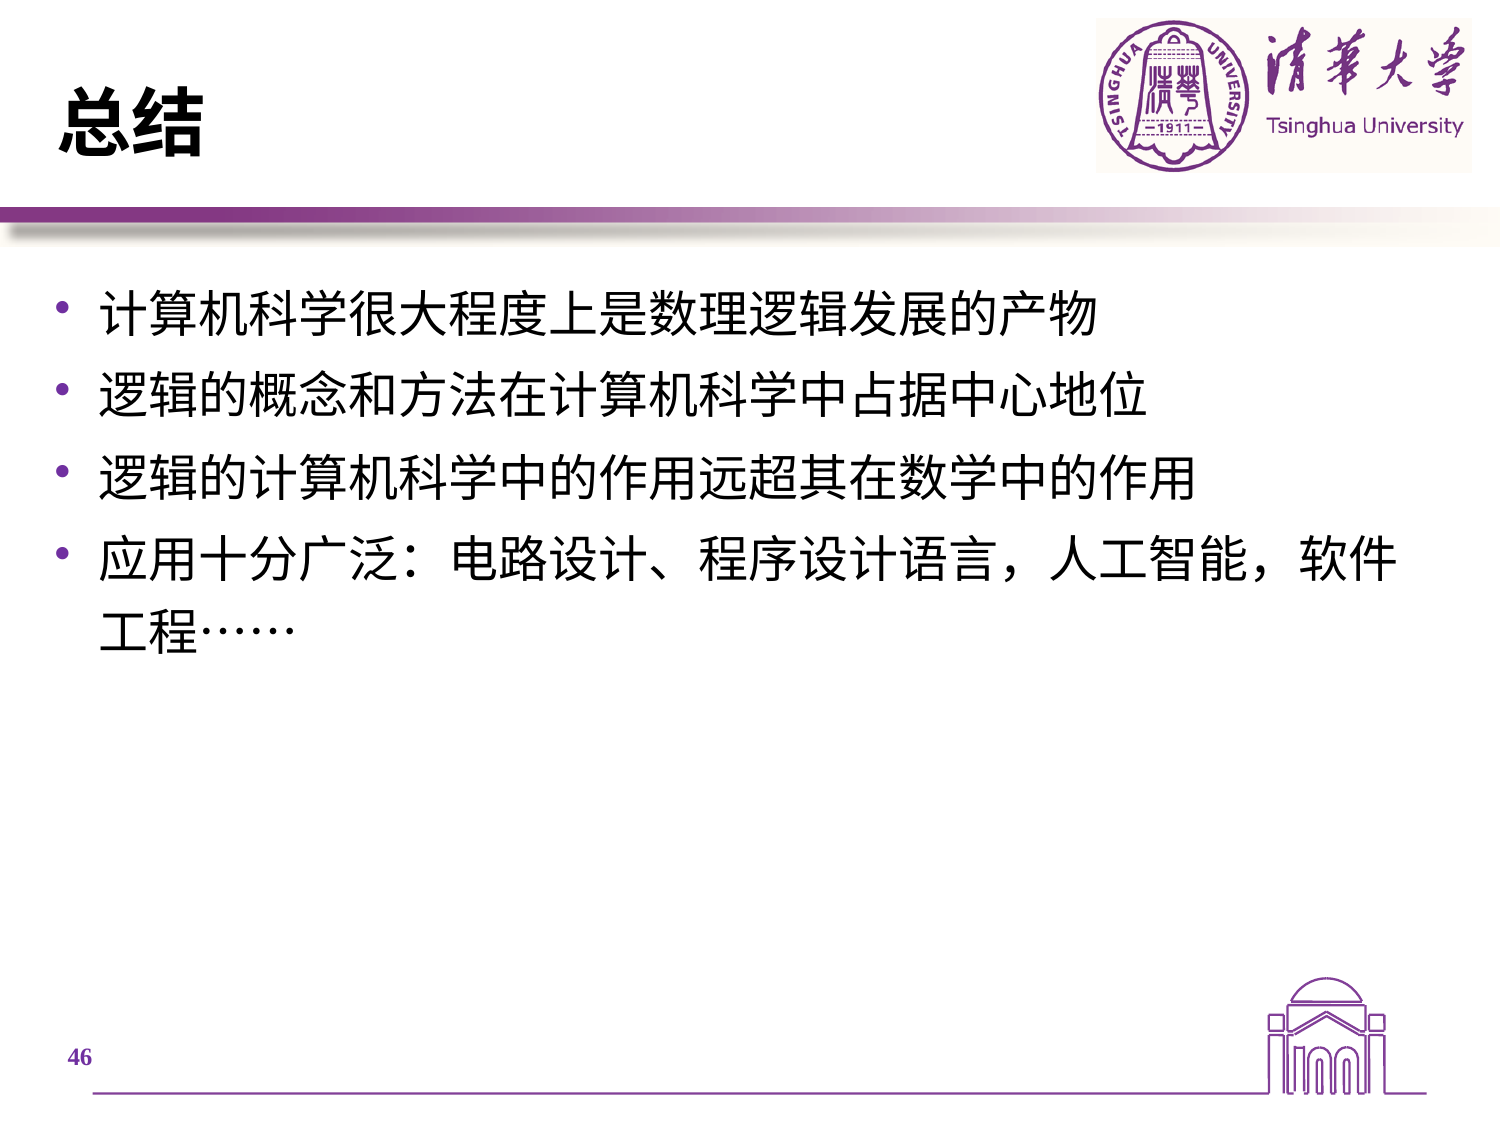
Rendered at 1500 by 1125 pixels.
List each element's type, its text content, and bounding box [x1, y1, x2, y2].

list 计算机科学很大程度上是数理逻辑发展的产物 逻辑的概念和方法在计算机科学中占据中心地位 逻辑的计算机科学中的作用远超其在数学中的作用 应用十分广泛：电路设计、程序设计语言，人工智能，软件工程…… [41, 262, 1425, 1005]
title 总结 [41, 45, 1097, 197]
picture [1096, 18, 1472, 173]
picture [0, 207, 1500, 247]
